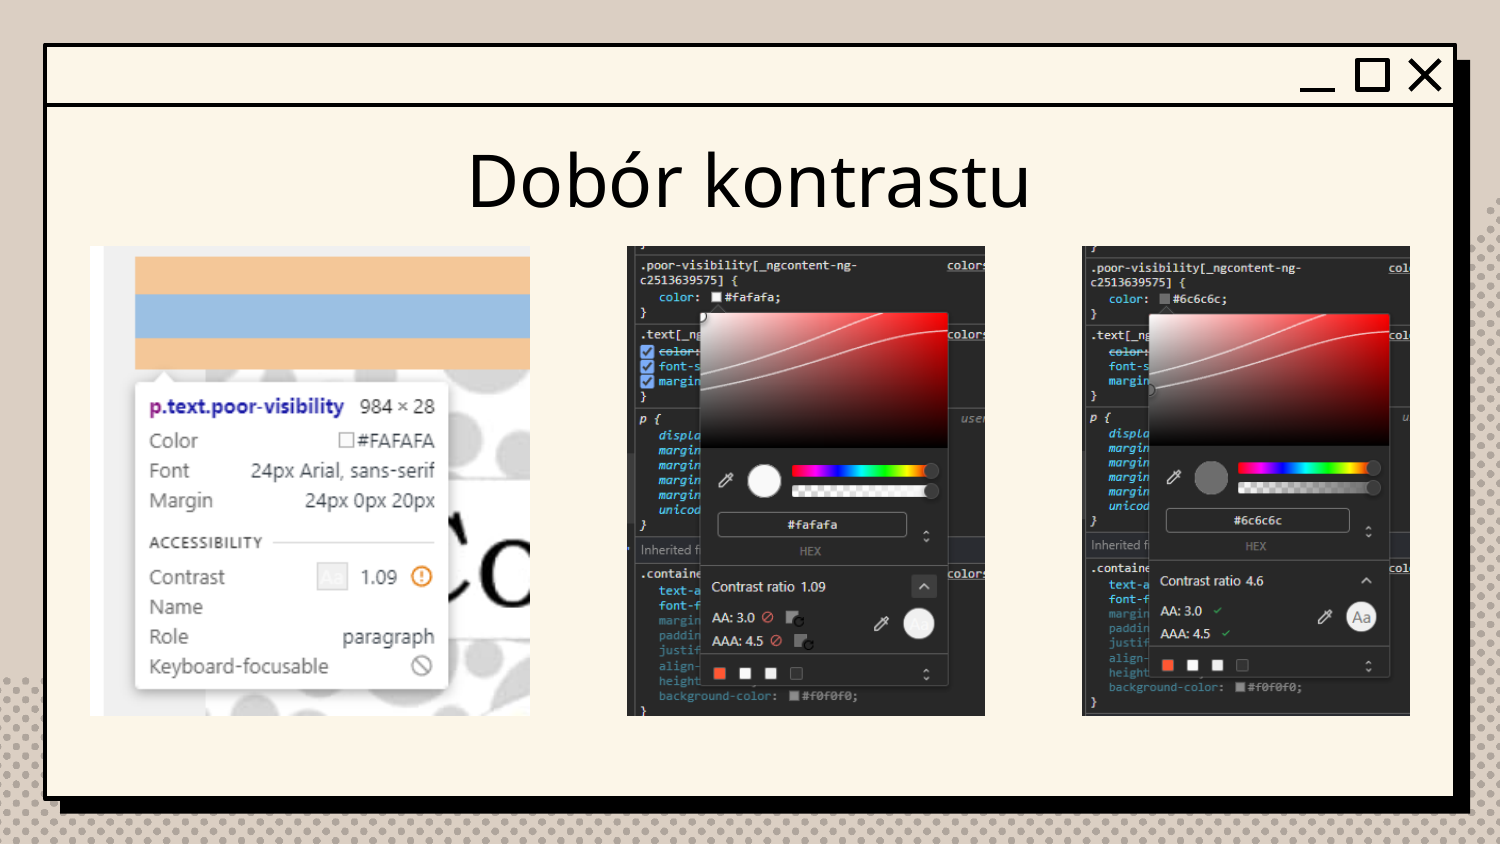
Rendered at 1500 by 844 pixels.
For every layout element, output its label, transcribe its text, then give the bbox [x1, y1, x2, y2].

picture [89, 246, 530, 716]
picture [627, 246, 985, 716]
title Dobór kontrastu [117, 120, 1383, 233]
picture [1082, 246, 1411, 716]
